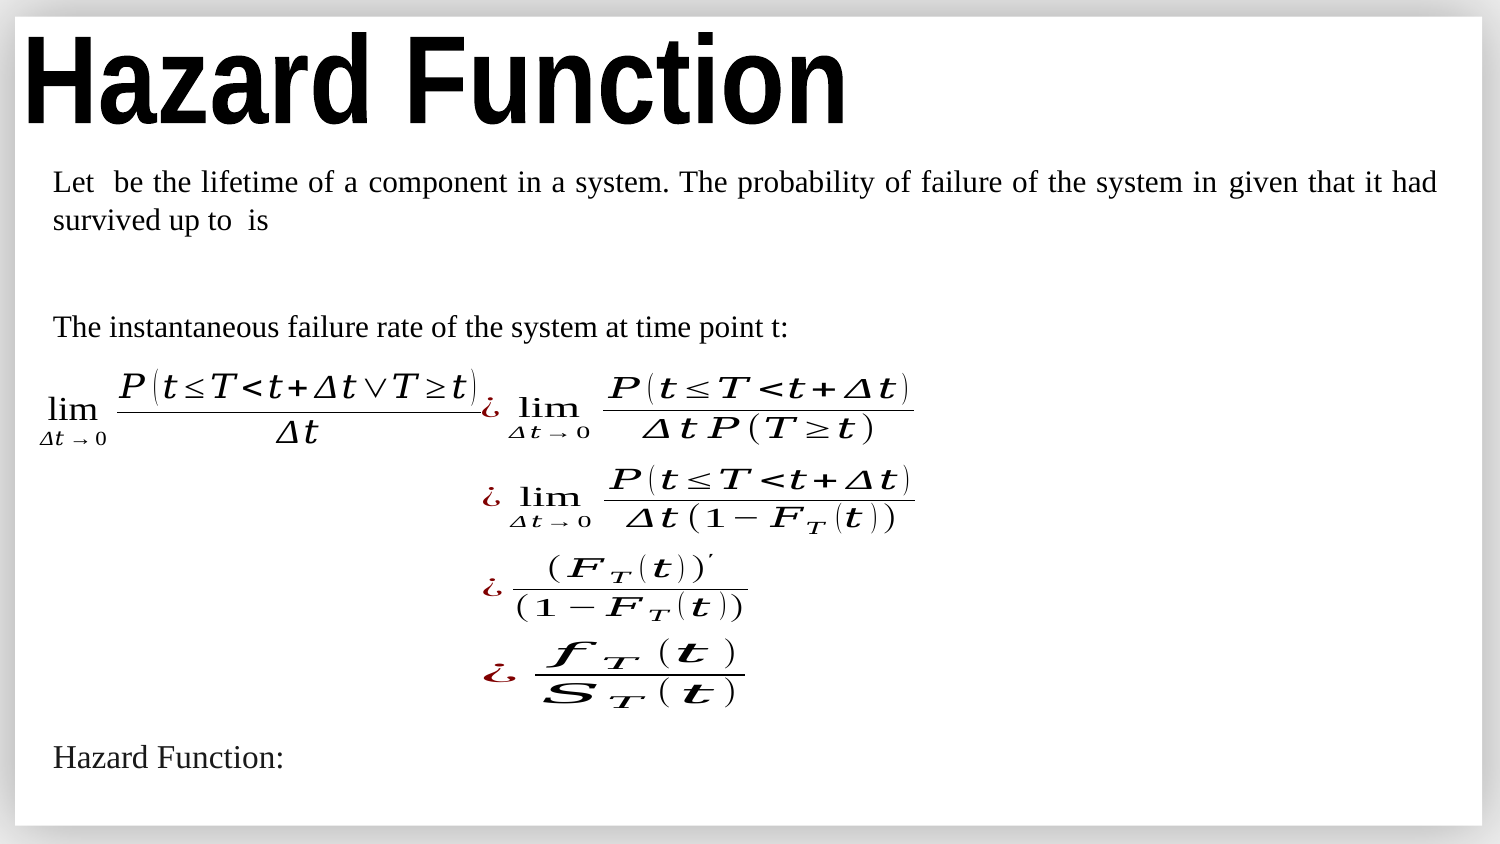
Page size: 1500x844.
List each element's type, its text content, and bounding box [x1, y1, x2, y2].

text_box The instantaneous failure rate of the system at time point t: [38, 298, 990, 351]
text_box [15, 16, 1483, 826]
